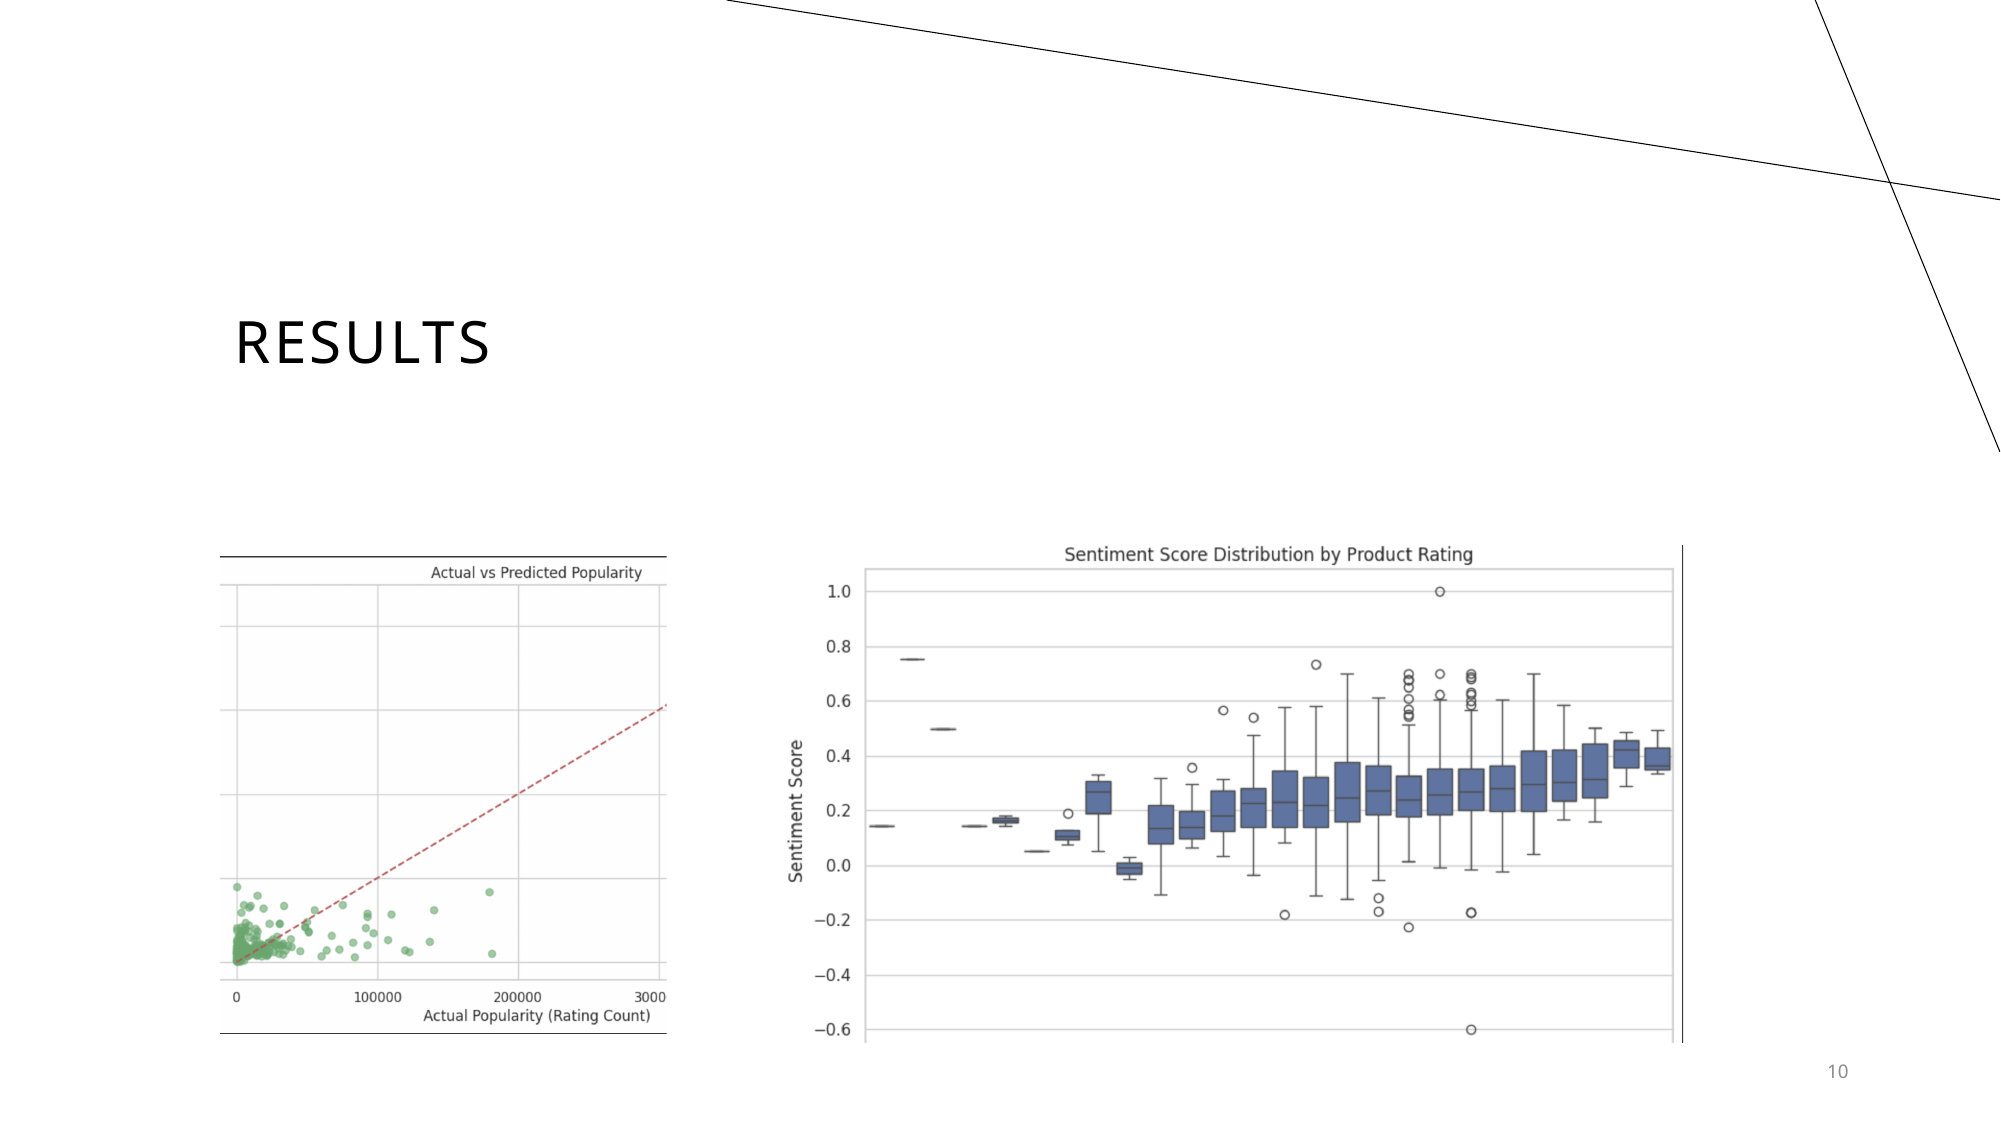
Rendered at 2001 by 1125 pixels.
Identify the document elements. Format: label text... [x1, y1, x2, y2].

slide_number 10 [1701, 1042, 1864, 1103]
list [779, 545, 1684, 1043]
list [219, 556, 667, 1034]
title Results [219, 91, 1853, 384]
